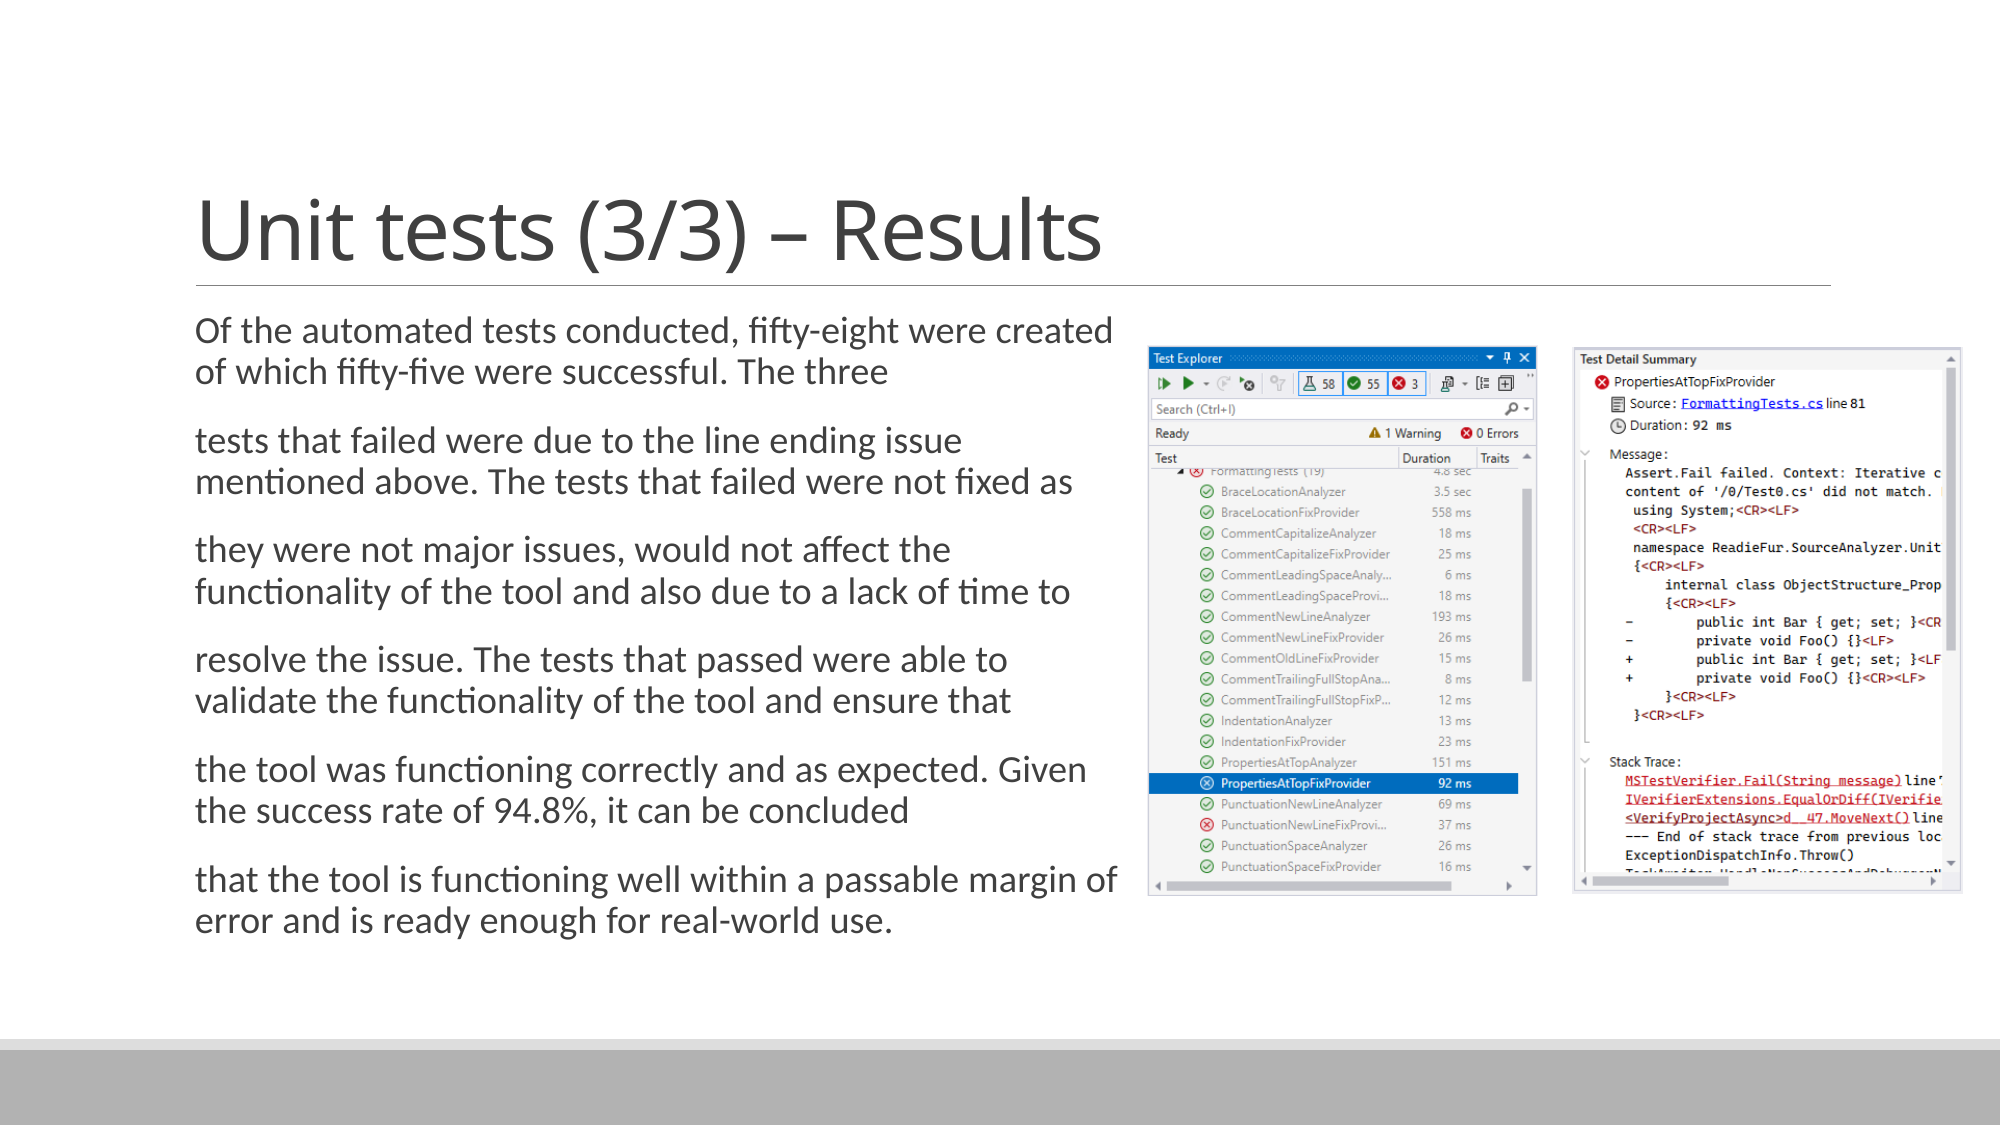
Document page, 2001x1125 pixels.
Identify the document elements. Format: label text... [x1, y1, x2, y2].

list Of the automated tests conducted, fifty-eight were created of which fifty-five were successful. The three tests that failed were due to the line ending issue mentioned above. The tests that failed were not fixed as they were not major issues, would not affect the functionality of the tool and also due to a lack of time to resolve the issue. The tests that passed were able to validate the functionality of the tool and ensure that the tool was functioning correctly and as expected. Given the success rate of 94.8%, it can be concluded that the tool is functioning well within a passable margin of error and is ready enough for real-world use. [180, 302, 1126, 963]
title Unit tests (3/3) – Results [180, 47, 1830, 285]
picture [1147, 344, 1539, 897]
picture [1572, 347, 1964, 895]
